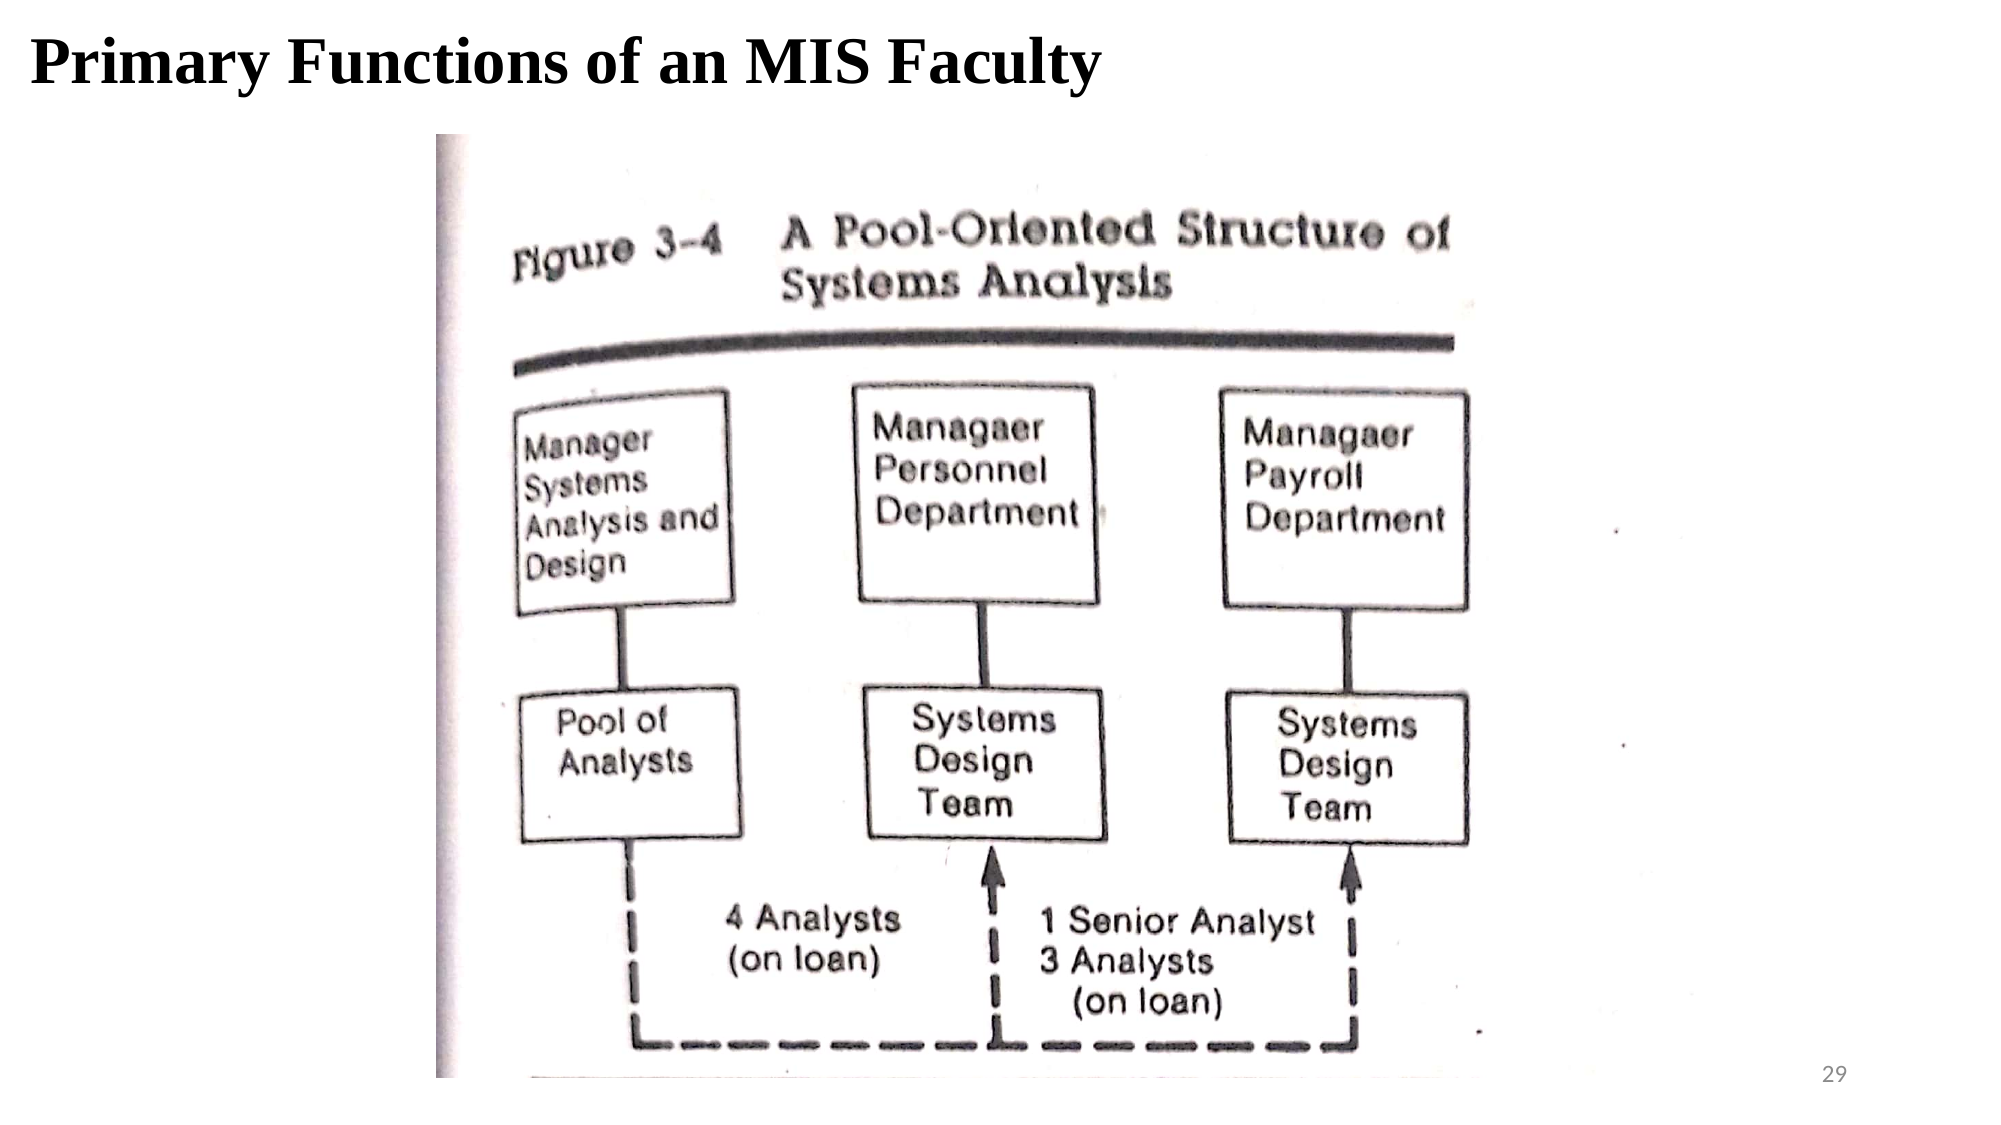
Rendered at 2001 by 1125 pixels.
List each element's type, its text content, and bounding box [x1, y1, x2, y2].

picture [436, 134, 1695, 1078]
slide_number 29 [1412, 1042, 1863, 1103]
title Primary Functions of an MIS Faculty [14, 0, 1863, 135]
